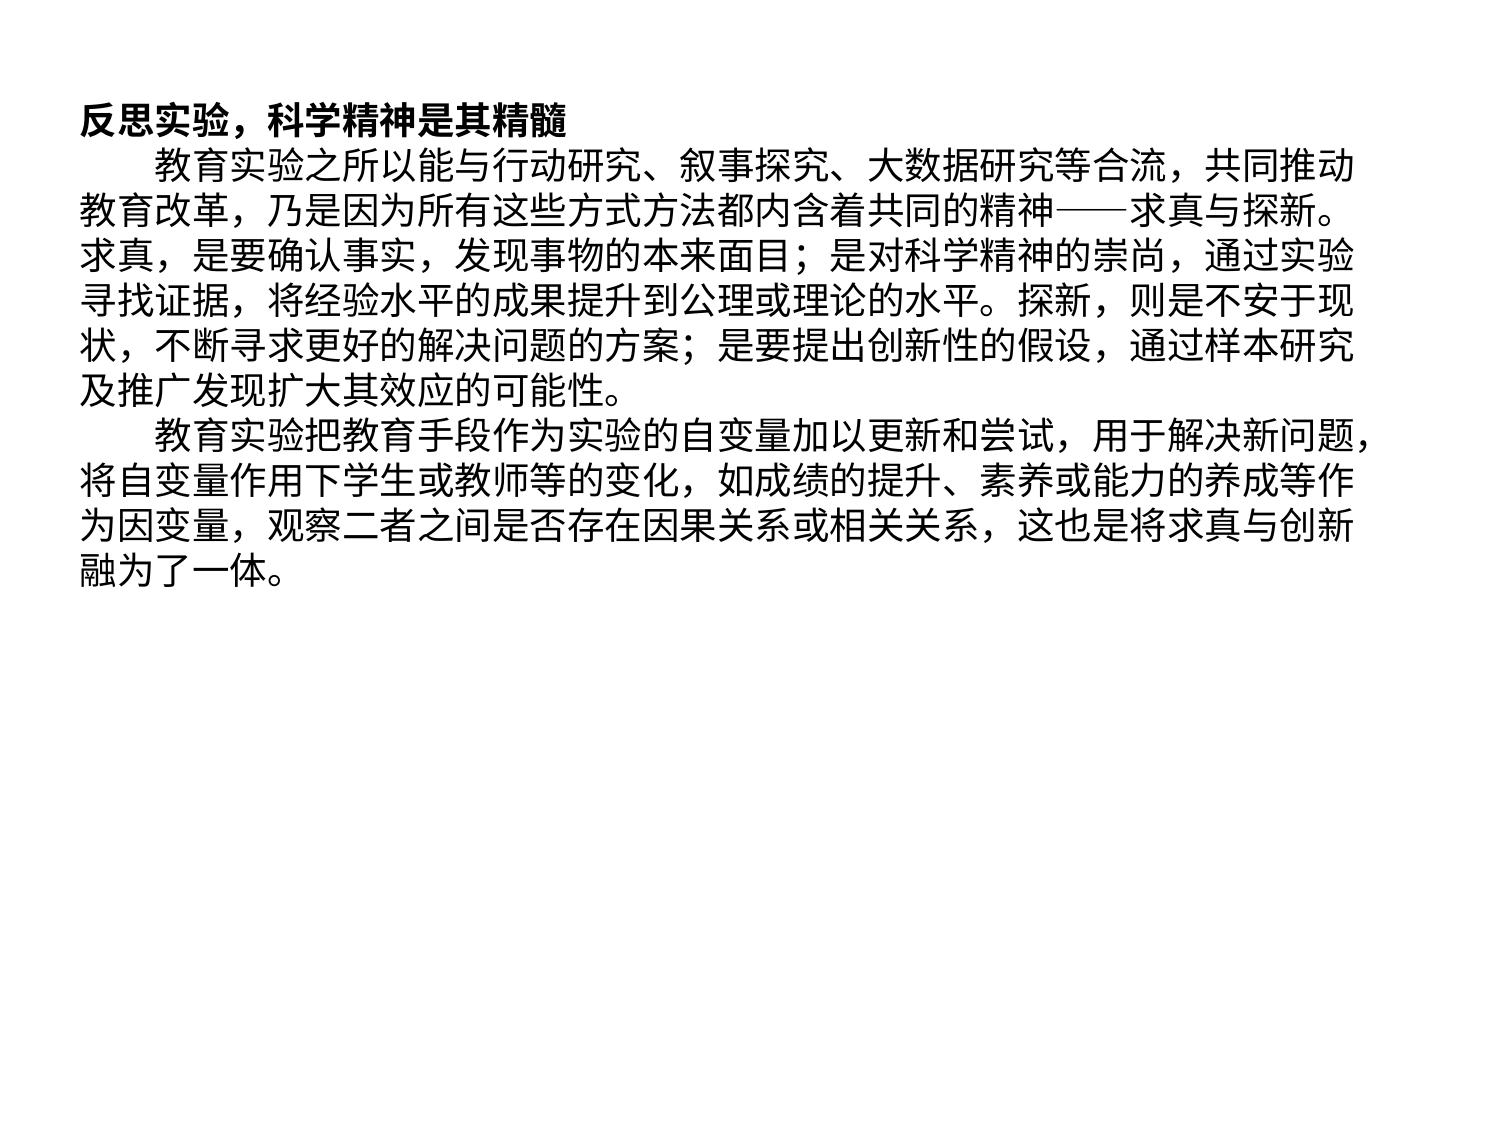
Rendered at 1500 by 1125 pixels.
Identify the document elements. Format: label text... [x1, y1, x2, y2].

text_box 反思实验，科学精神是其精髓 教育实验之所以能与行动研究、叙事探究、大数据研究等合流，共同推动教育改革，乃是因为所有这些方式方法都内含着共同的精神——求真与探新。求真，是要确认事实，发现事物的本来面目；是对科学精神的崇尚，通过实验寻找证据，将经验水平的成果提升到公理或理论的水平。探新，则是不安于现状，不断寻求更好的解决问题的方案；是要提出创新性的假设，通过样本研究及推广发现扩大其效应的可能性。 教育实验把教育手段作为实验的自变量加以更新和尝试，用于解决新问题，将自变量作用下学生或教师等的变化，如成绩的提升、素养或能力的养成等作为因变量，观察二者之间是否存在因果关系或相关关系，这也是将求真与创新融为了一体。 [64, 89, 1400, 645]
